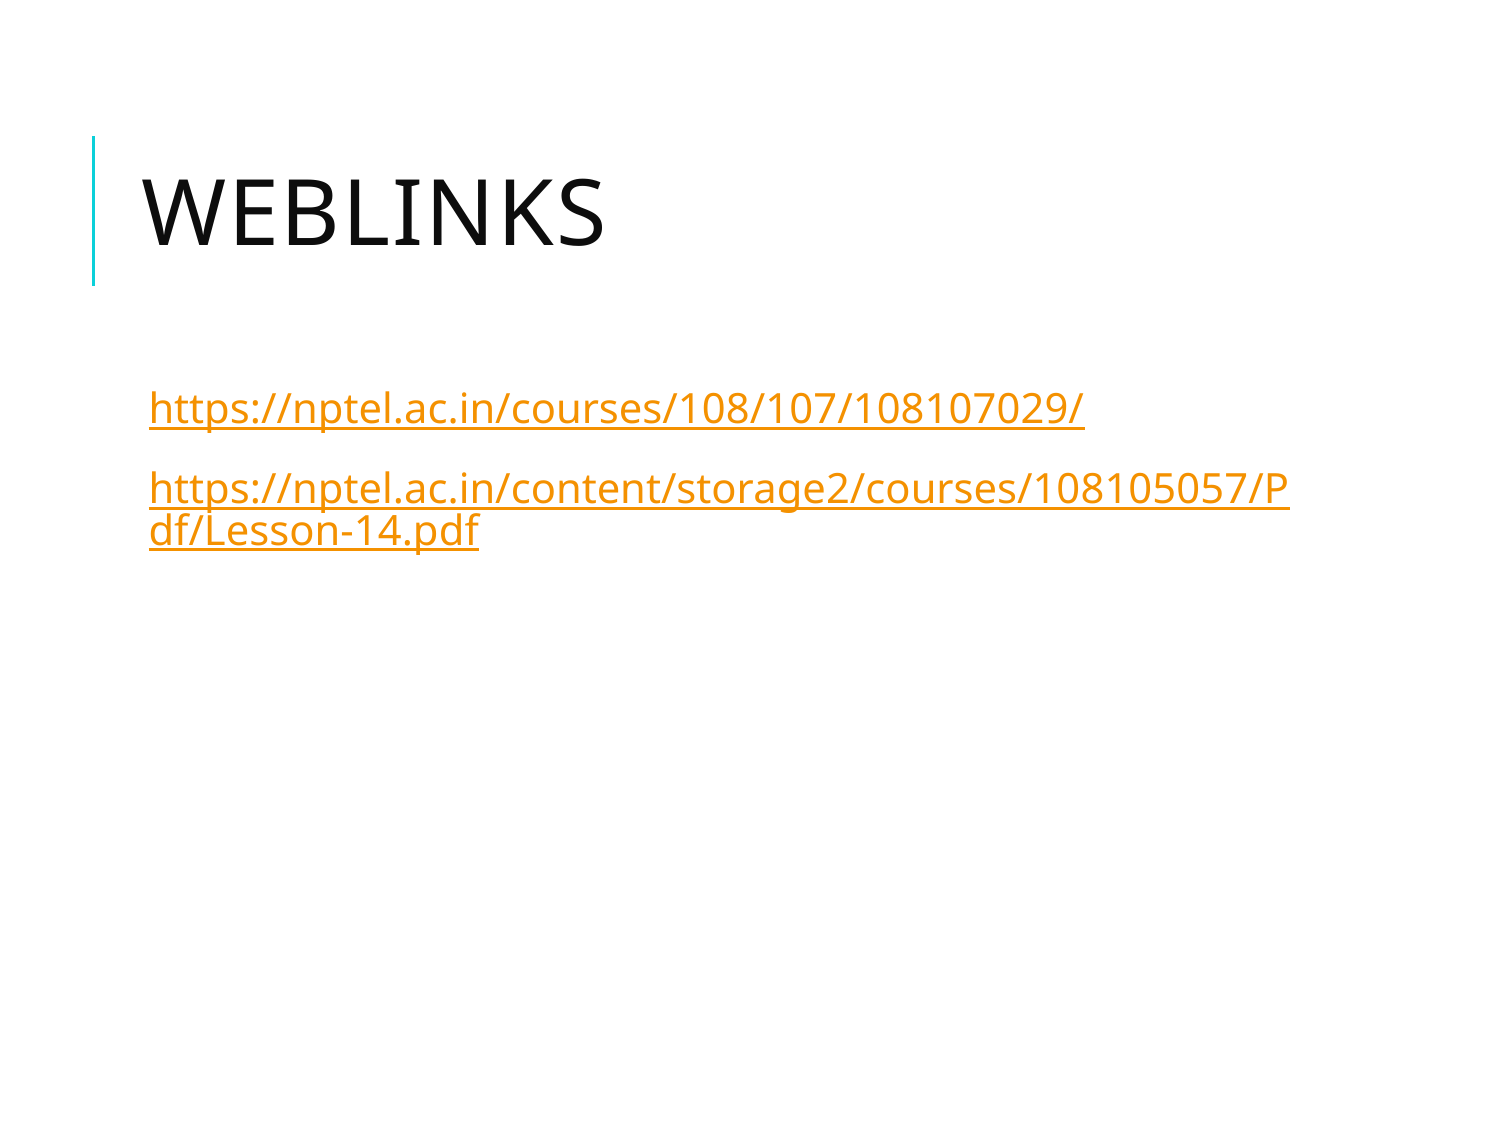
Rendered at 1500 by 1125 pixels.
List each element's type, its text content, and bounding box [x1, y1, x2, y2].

title weblinks [126, 96, 1322, 342]
list https://nptel.ac.in/courses/108/107/108107029/ https://nptel.ac.in/content/storage2/courses/108105057/Pdf/Lesson-14.pdf [126, 375, 1322, 1035]
